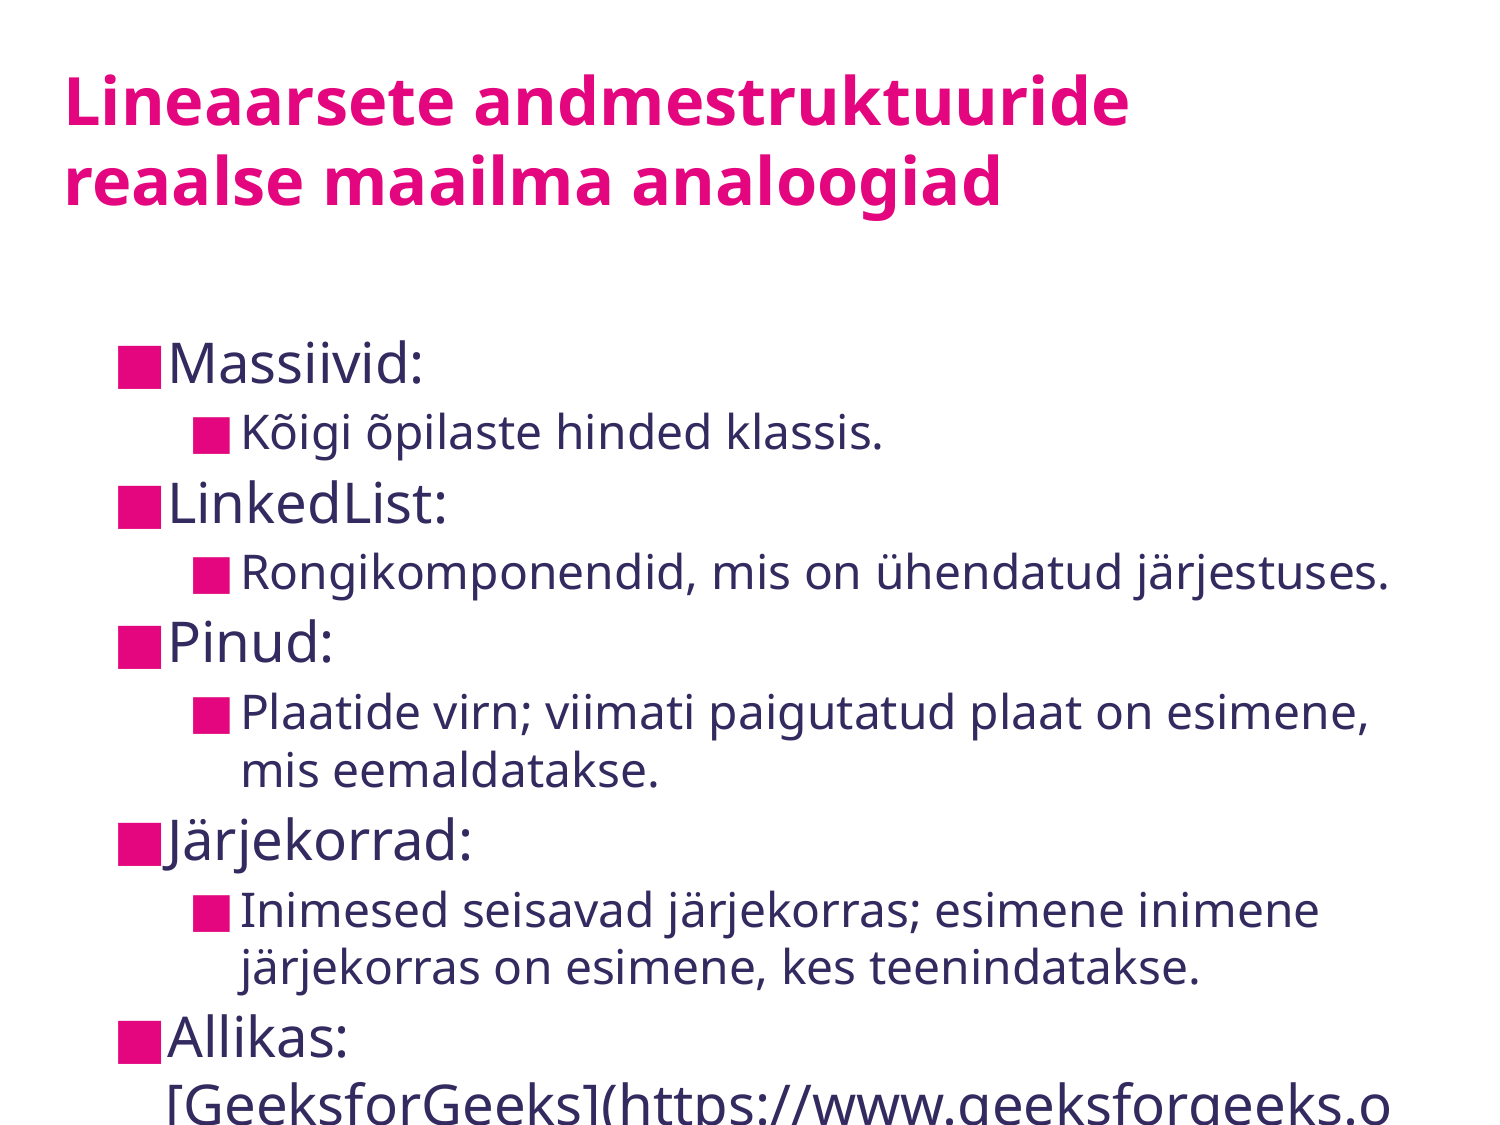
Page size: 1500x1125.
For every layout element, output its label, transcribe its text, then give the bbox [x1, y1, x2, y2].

title Lineaarsete andmestruktuuride reaalse maailma analoogiad [48, 45, 1399, 233]
list Massiivid: Kõigi õpilaste hinded klassis. LinkedList: Rongikomponendid, mis on ühendatud järjestuses. Pinud: Plaatide virn; viimati paigutatud plaat on esimene, mis eemaldatakse. Järjekorrad: Inimesed seisavad järjekorras; esimene inimene järjekorras on esimene, kes teenindatakse. Allikas: [GeeksforGeeks](https://www.geeksforgeeks.org/introduction-to-linear-data-structures/) [75, 244, 1425, 987]
